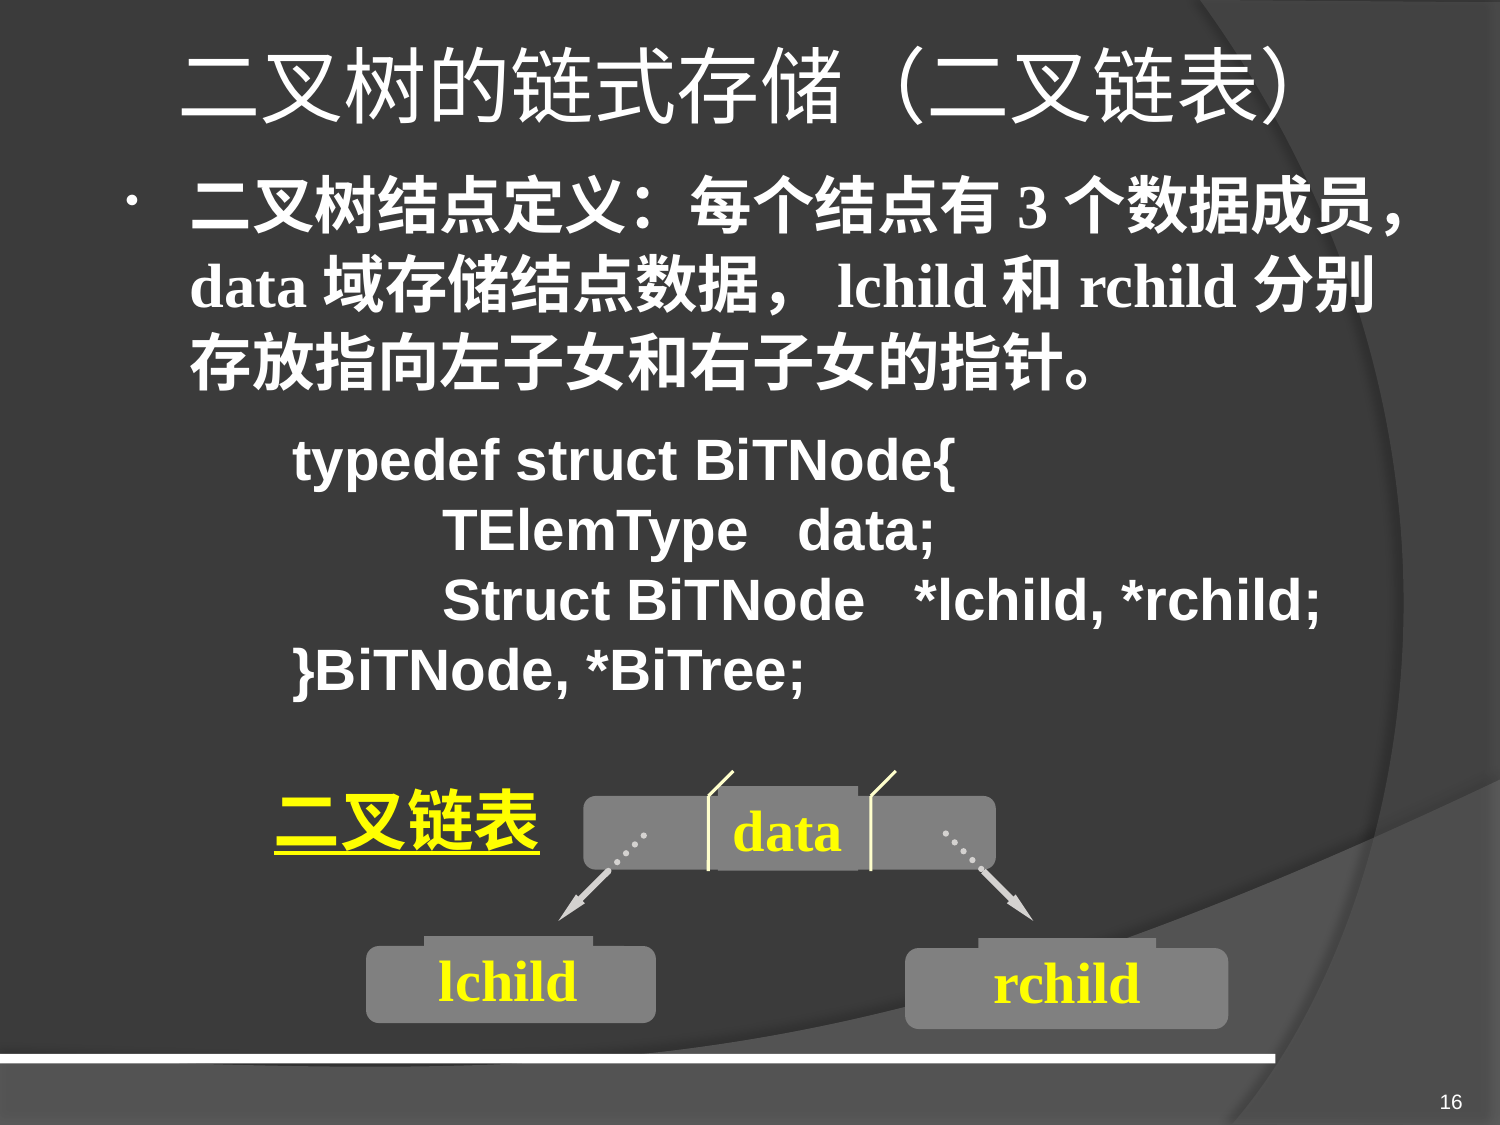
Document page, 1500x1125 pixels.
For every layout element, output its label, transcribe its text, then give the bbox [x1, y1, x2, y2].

text_box [558, 871, 608, 921]
list 二叉树结点定义：每个结点有3个数据成员，data域存储结点数据，lchild和rchild分别存放指向左子女和右子女的指针。 [106, 154, 1436, 415]
text_box [859, 795, 996, 870]
text_box [583, 795, 717, 870]
slide_number 16 [1337, 1053, 1463, 1114]
text_box data [717, 786, 859, 871]
text_box typedef struct BiTNode{ TElemType data; Struct BiTNode *lchild, *rchild; }BiTNode, *BiTree; [277, 414, 1376, 710]
text_box [366, 945, 656, 1024]
text_box rchild [978, 938, 1157, 1023]
title 二叉树的链式存储（二叉链表） [85, 1, 1436, 167]
text_box [905, 948, 1229, 1030]
text_box 二叉链表 [258, 771, 556, 866]
text_box [983, 870, 1034, 921]
text_box lchild [424, 936, 594, 1021]
